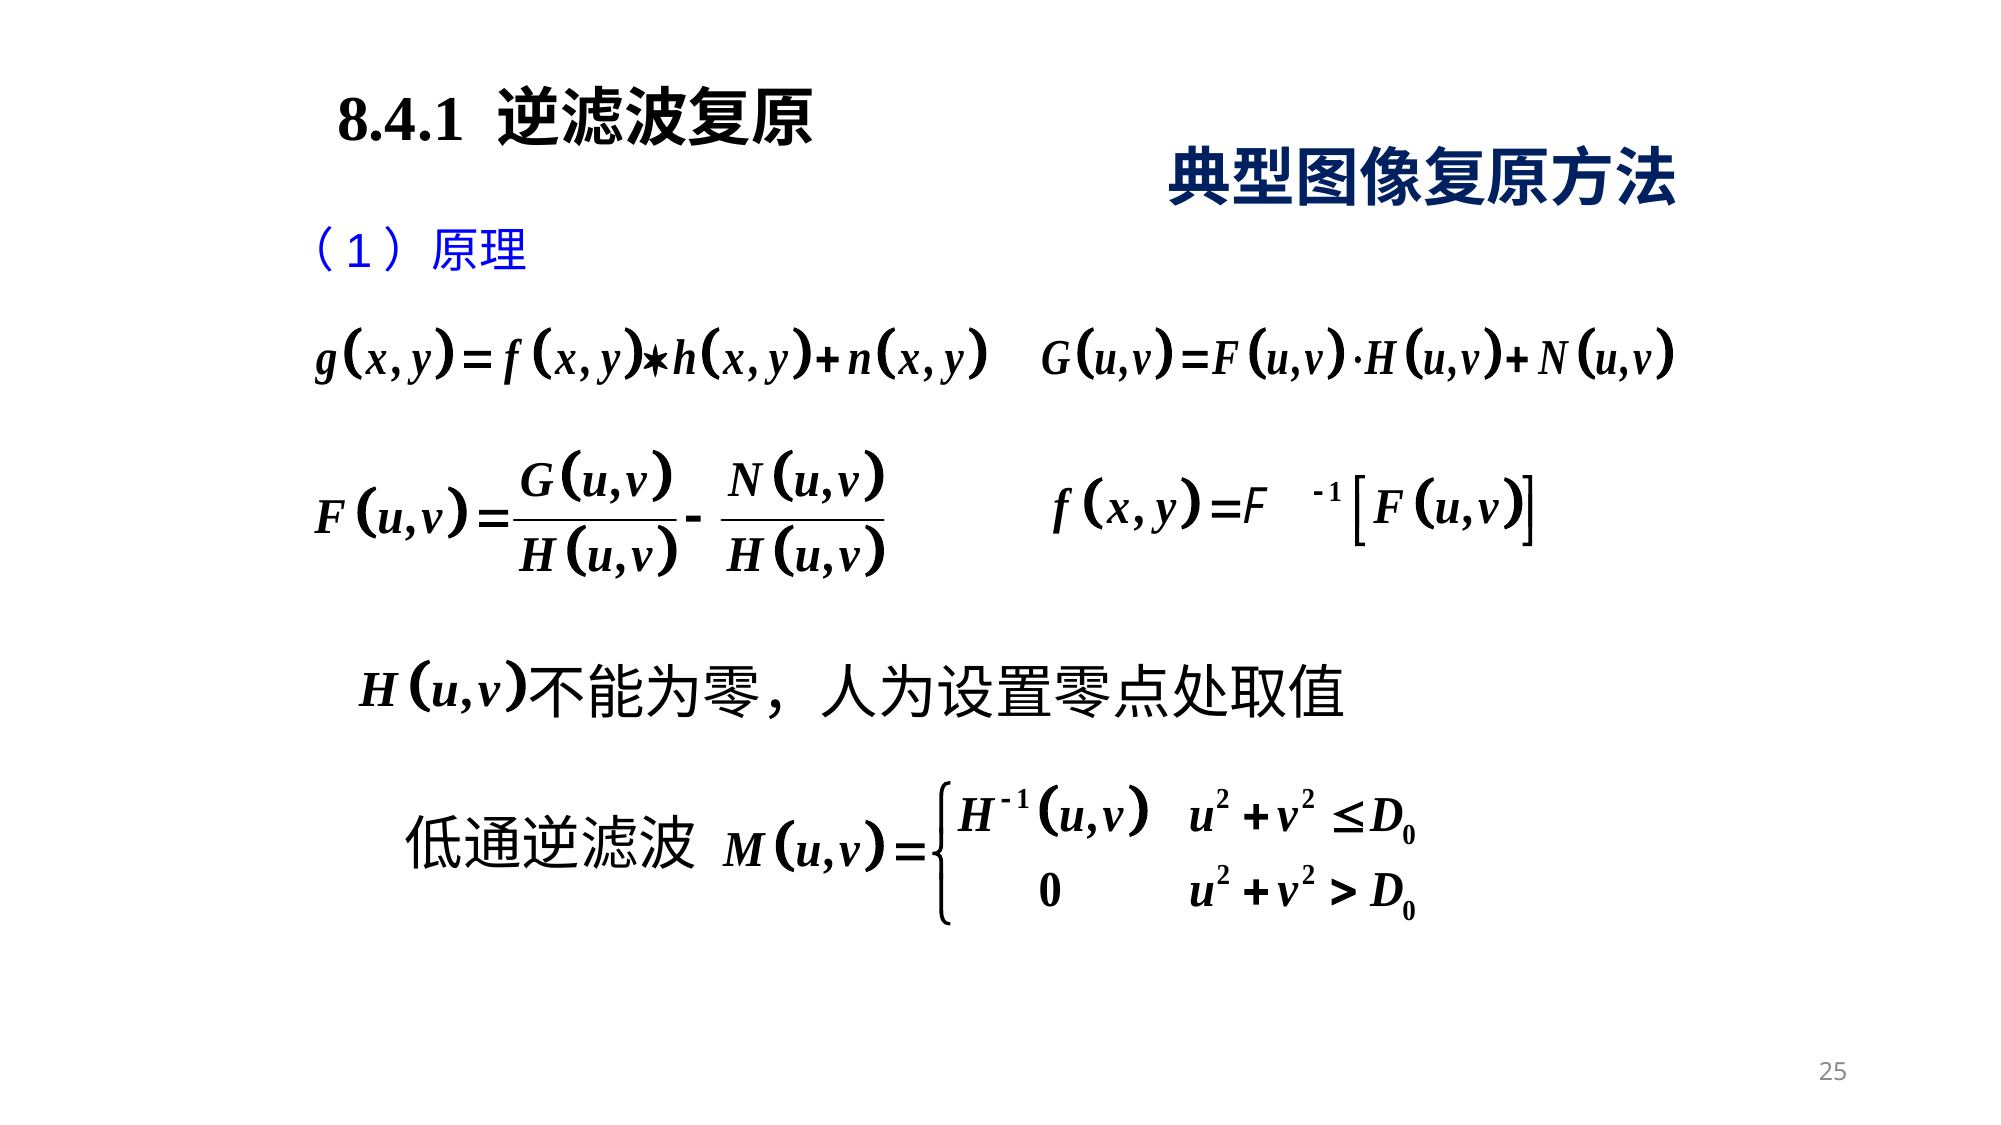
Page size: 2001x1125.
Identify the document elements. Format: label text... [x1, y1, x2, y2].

slide_number 25 [1412, 1042, 1863, 1103]
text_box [306, 441, 893, 600]
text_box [1036, 465, 1552, 558]
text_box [306, 319, 993, 404]
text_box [365, 770, 1430, 934]
text_box 8.4.1 逆滤波复原 [322, 50, 1129, 180]
text_box （1）原理 [267, 209, 547, 287]
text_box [1036, 319, 1678, 404]
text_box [349, 645, 1377, 737]
text_box 典型图像复原方法 [1158, 140, 1678, 210]
